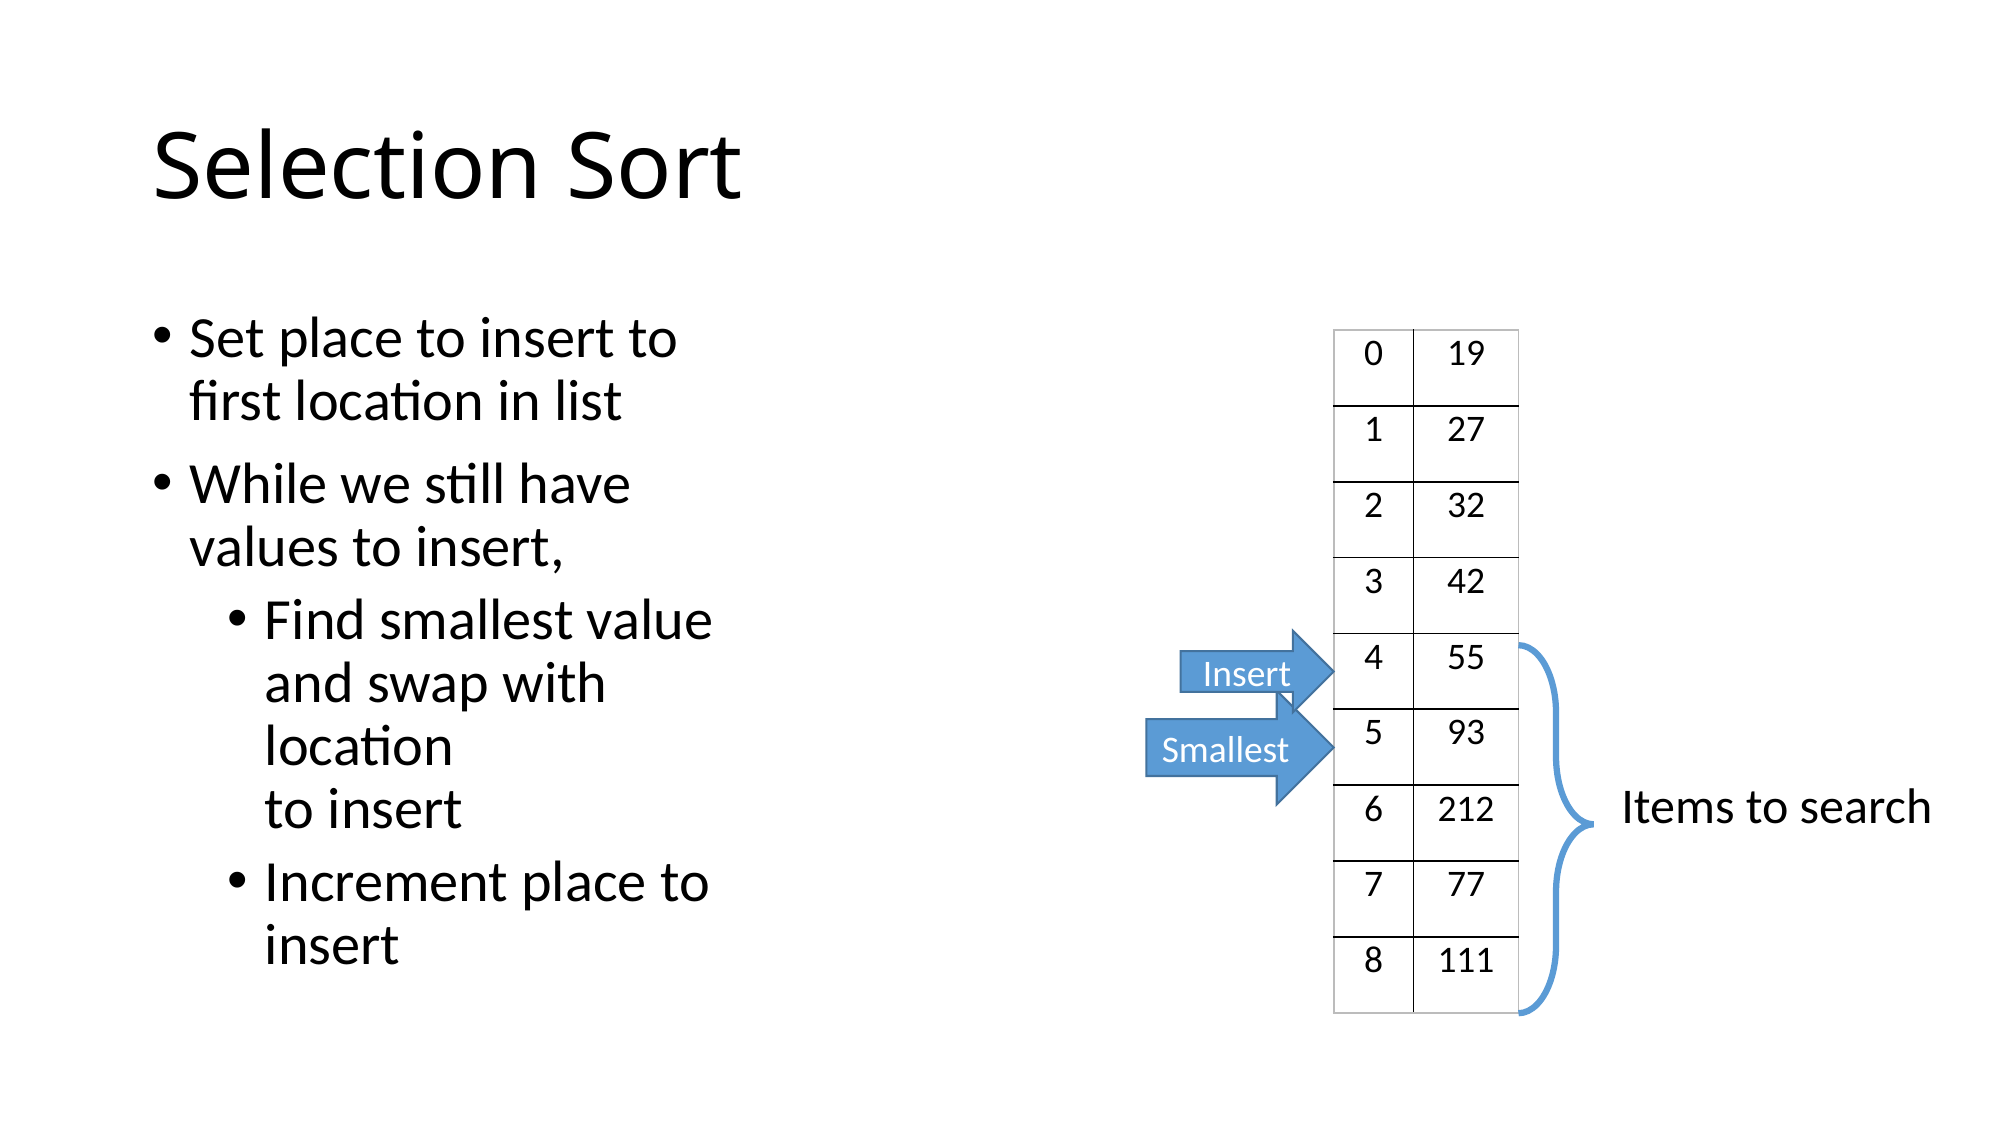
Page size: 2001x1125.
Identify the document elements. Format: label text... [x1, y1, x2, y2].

table_cell 32 [1414, 483, 1518, 557]
table_cell 5 [1335, 710, 1413, 784]
table_cell 93 [1414, 710, 1518, 784]
table_header 19 [1414, 331, 1518, 405]
text_box Items to search [1606, 766, 1948, 842]
table_cell 6 [1335, 786, 1413, 860]
title Selection Sort [137, 59, 1863, 278]
table_cell 77 [1414, 862, 1518, 936]
text_box [1518, 644, 1594, 1014]
table_cell 7 [1335, 862, 1413, 936]
table_cell 111 [1414, 938, 1518, 1012]
table_cell 55 [1414, 634, 1518, 708]
table_cell 2 [1335, 483, 1413, 557]
table_cell 8 [1335, 938, 1413, 1012]
table_cell 27 [1414, 407, 1518, 481]
table_cell 212 [1414, 786, 1518, 860]
text_box Insert [1179, 628, 1336, 715]
table_header 0 [1335, 331, 1413, 405]
table_cell 1 [1335, 407, 1413, 481]
table_cell 4 [1335, 634, 1413, 708]
table_cell 42 [1414, 558, 1518, 633]
table_cell 3 [1335, 558, 1413, 633]
text_box Smallest [1145, 693, 1336, 808]
list Set place to insert to first location in list While we still have values to insert, Find smallest value and swap with location to insert Increment place to insert [137, 299, 809, 1014]
